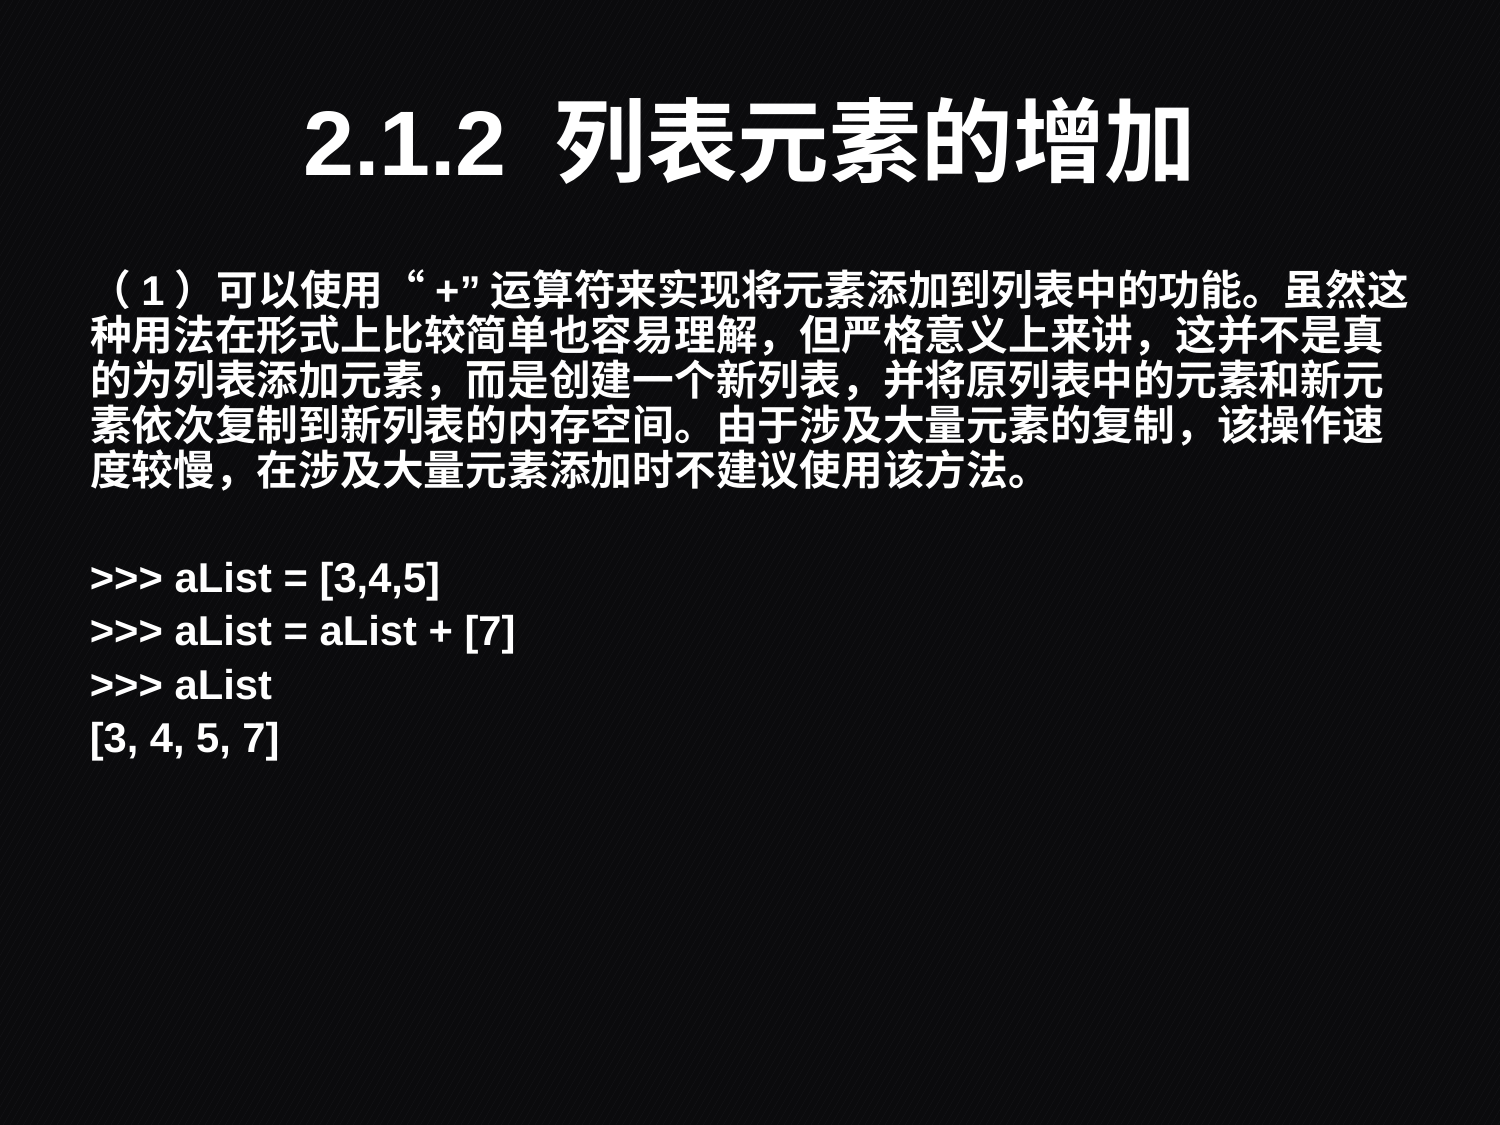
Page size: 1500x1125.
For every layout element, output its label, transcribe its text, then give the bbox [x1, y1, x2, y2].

title 2.1.2 列表元素的增加 [74, 45, 1426, 233]
list （1）可以使用“+”运算符来实现将元素添加到列表中的功能。虽然这种用法在形式上比较简单也容易理解，但严格意义上来讲，这并不是真的为列表添加元素，而是创建一个新列表，并将原列表中的元素和新元素依次复制到新列表的内存空间。由于涉及大量元素的复制，该操作速度较慢，在涉及大量元素添加时不建议使用该方法。 >>> aList = [3,4,5] >>> aList = aList + [7] >>> aList [3, 4, 5, 7] [74, 262, 1426, 1024]
